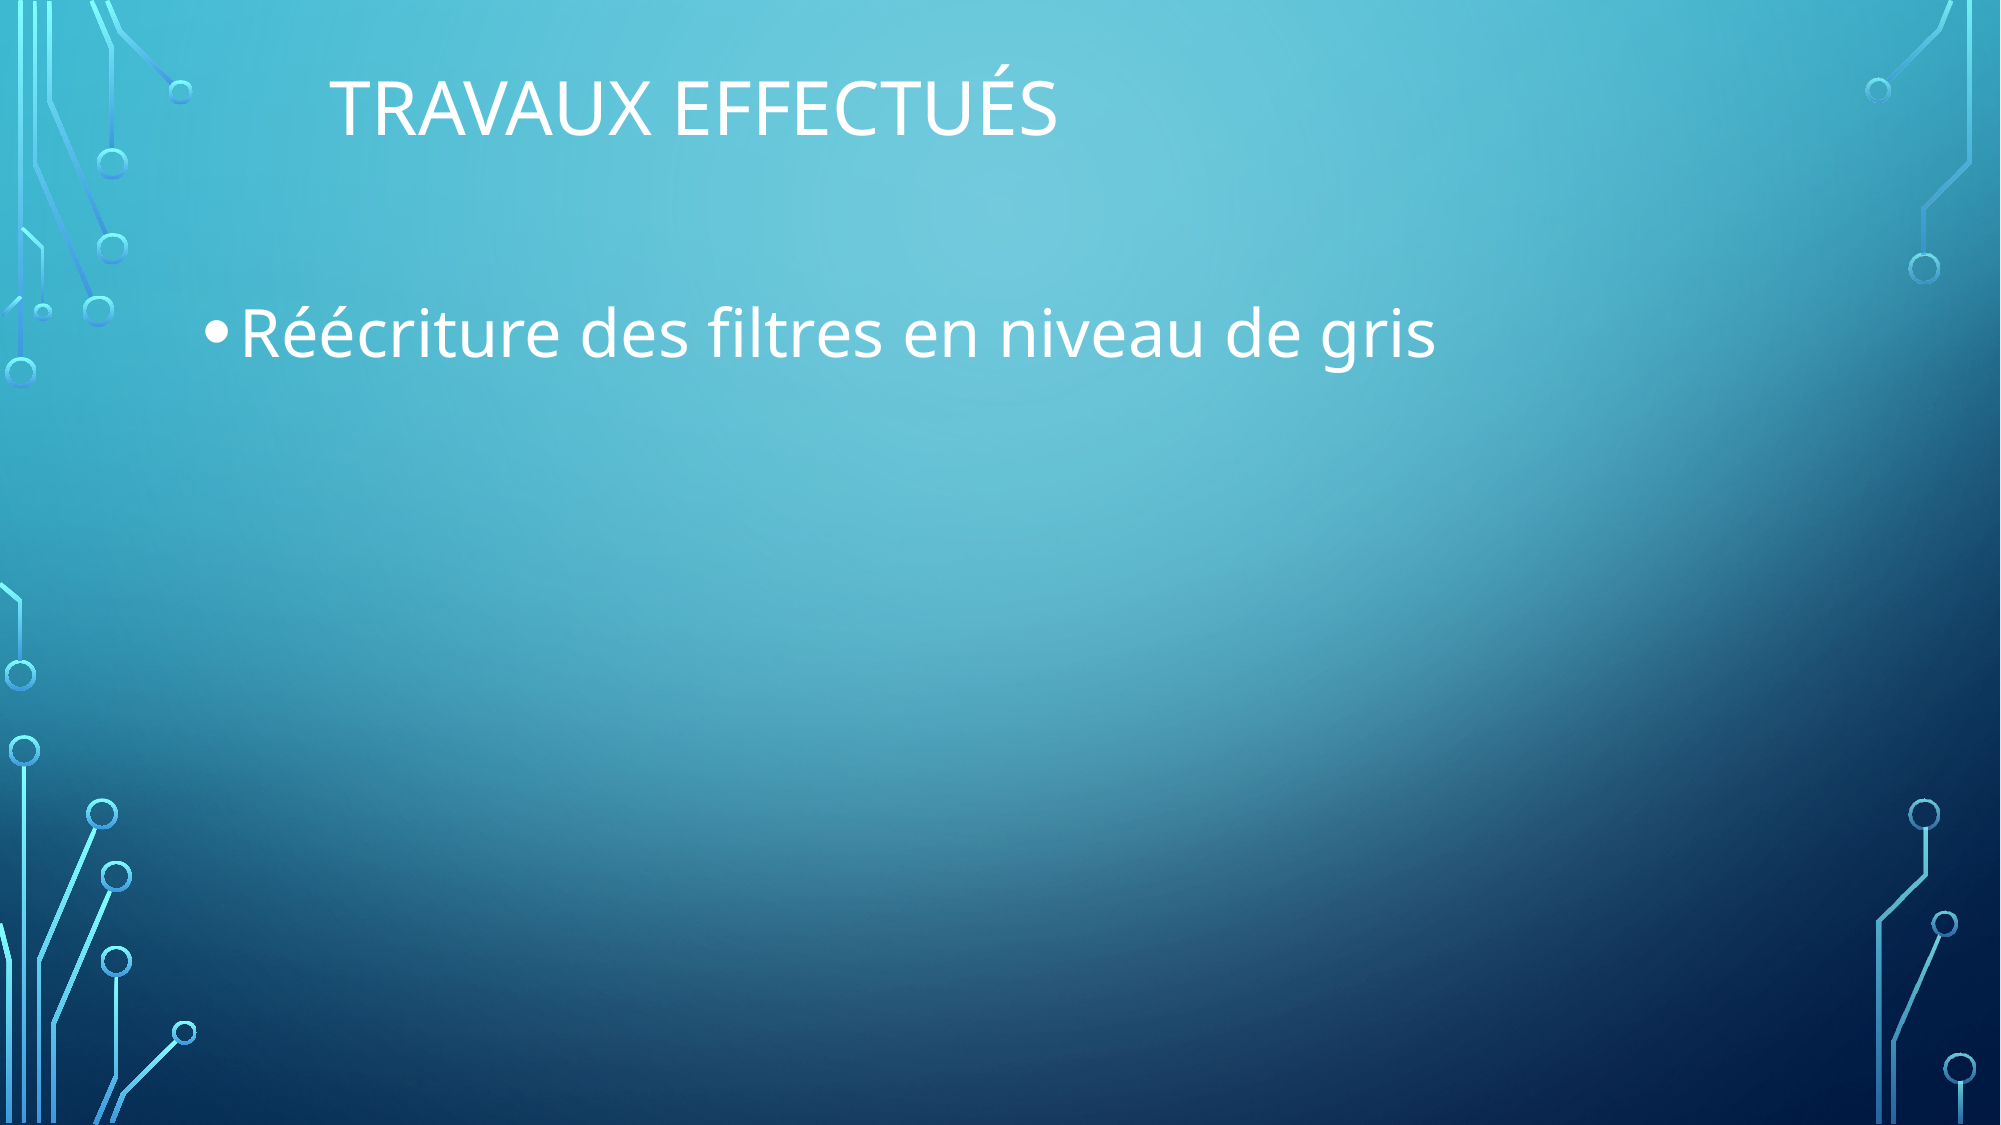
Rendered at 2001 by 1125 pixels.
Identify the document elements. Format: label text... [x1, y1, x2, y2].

title Travaux effectués [314, 31, 1665, 192]
list Réécriture des filtres en niveau de gris [187, 267, 1813, 950]
